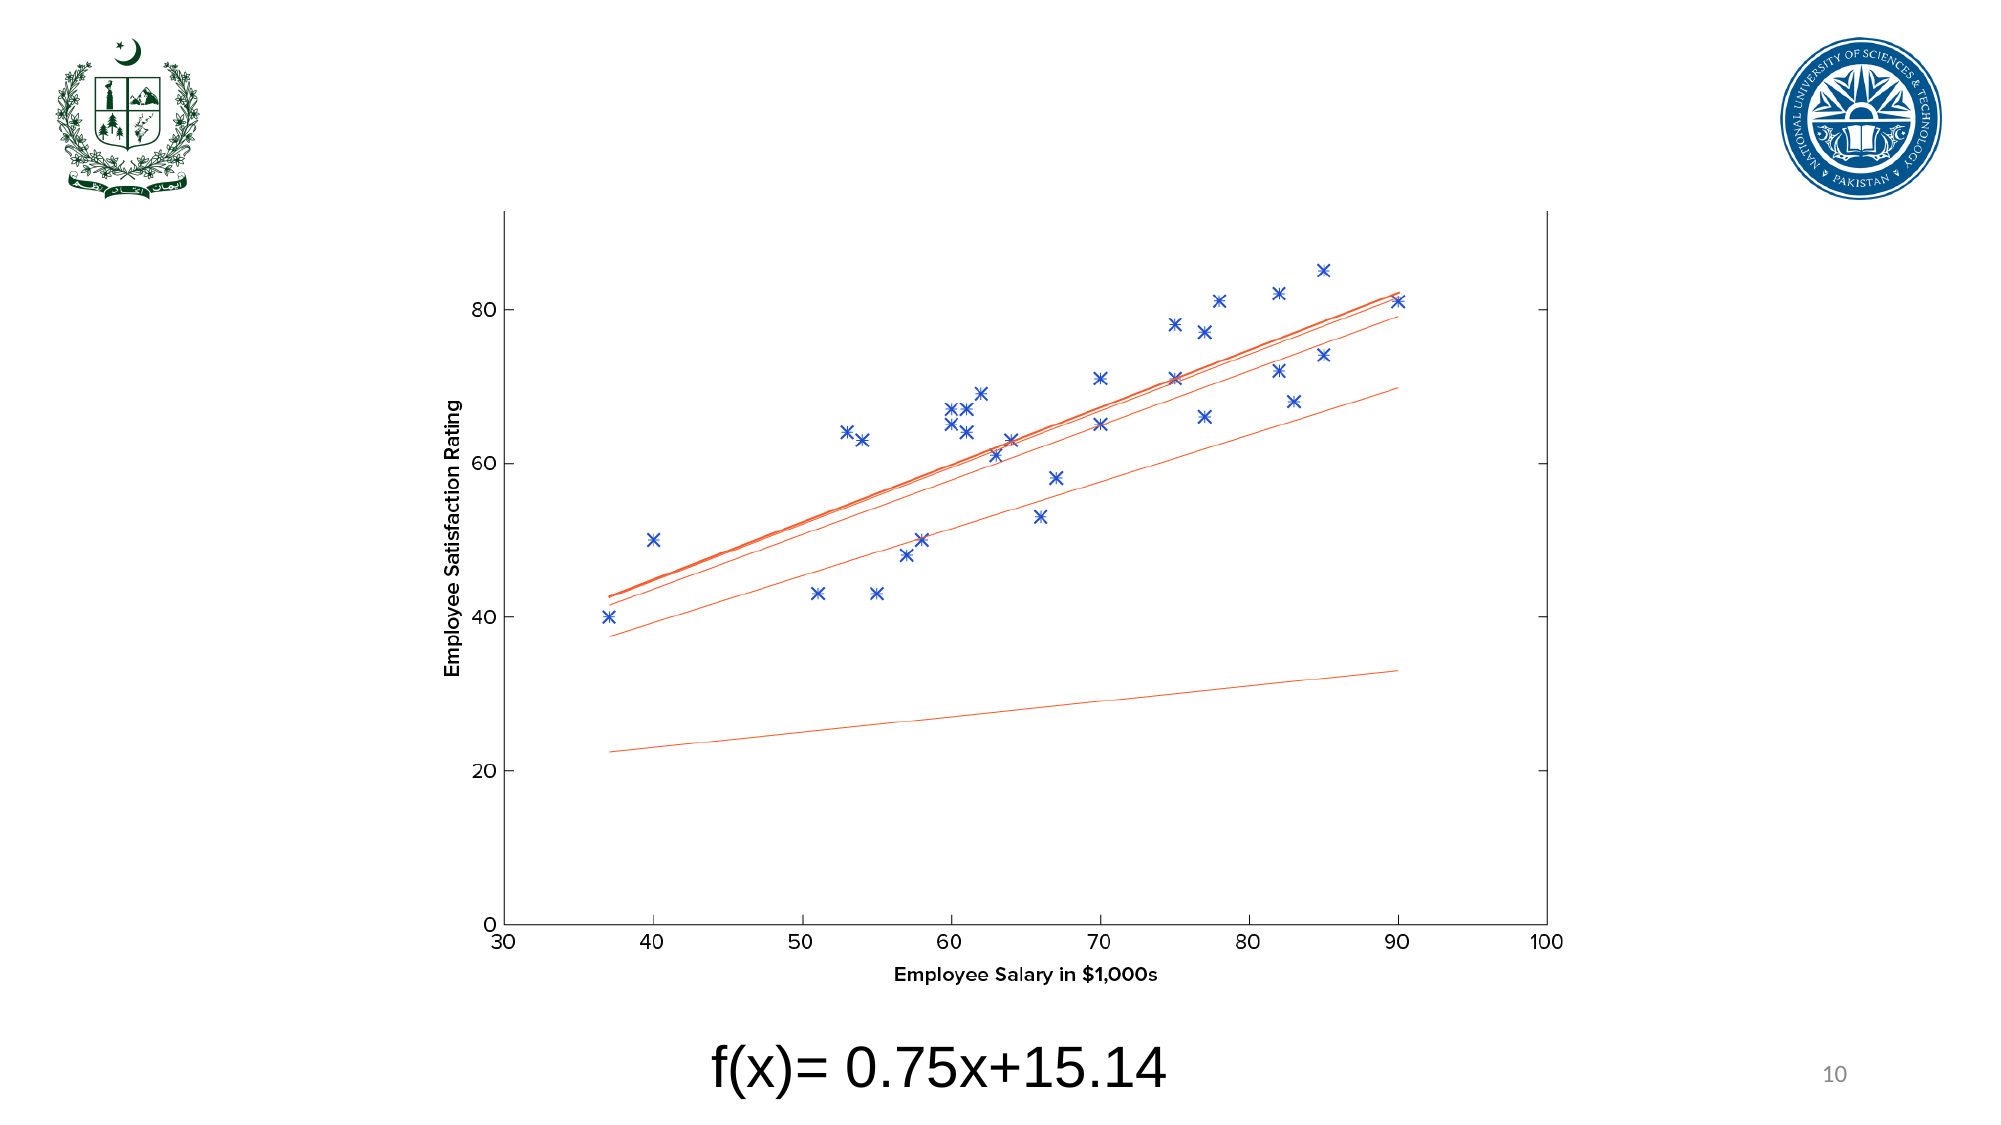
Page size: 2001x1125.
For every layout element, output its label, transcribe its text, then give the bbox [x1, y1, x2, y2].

picture [55, 38, 200, 200]
slide_number 10 [1519, 1042, 1863, 1103]
picture [353, 165, 1622, 1014]
text_box f(x)= 0.75x+15.14 [696, 1023, 1519, 1107]
picture [1780, 37, 1942, 200]
